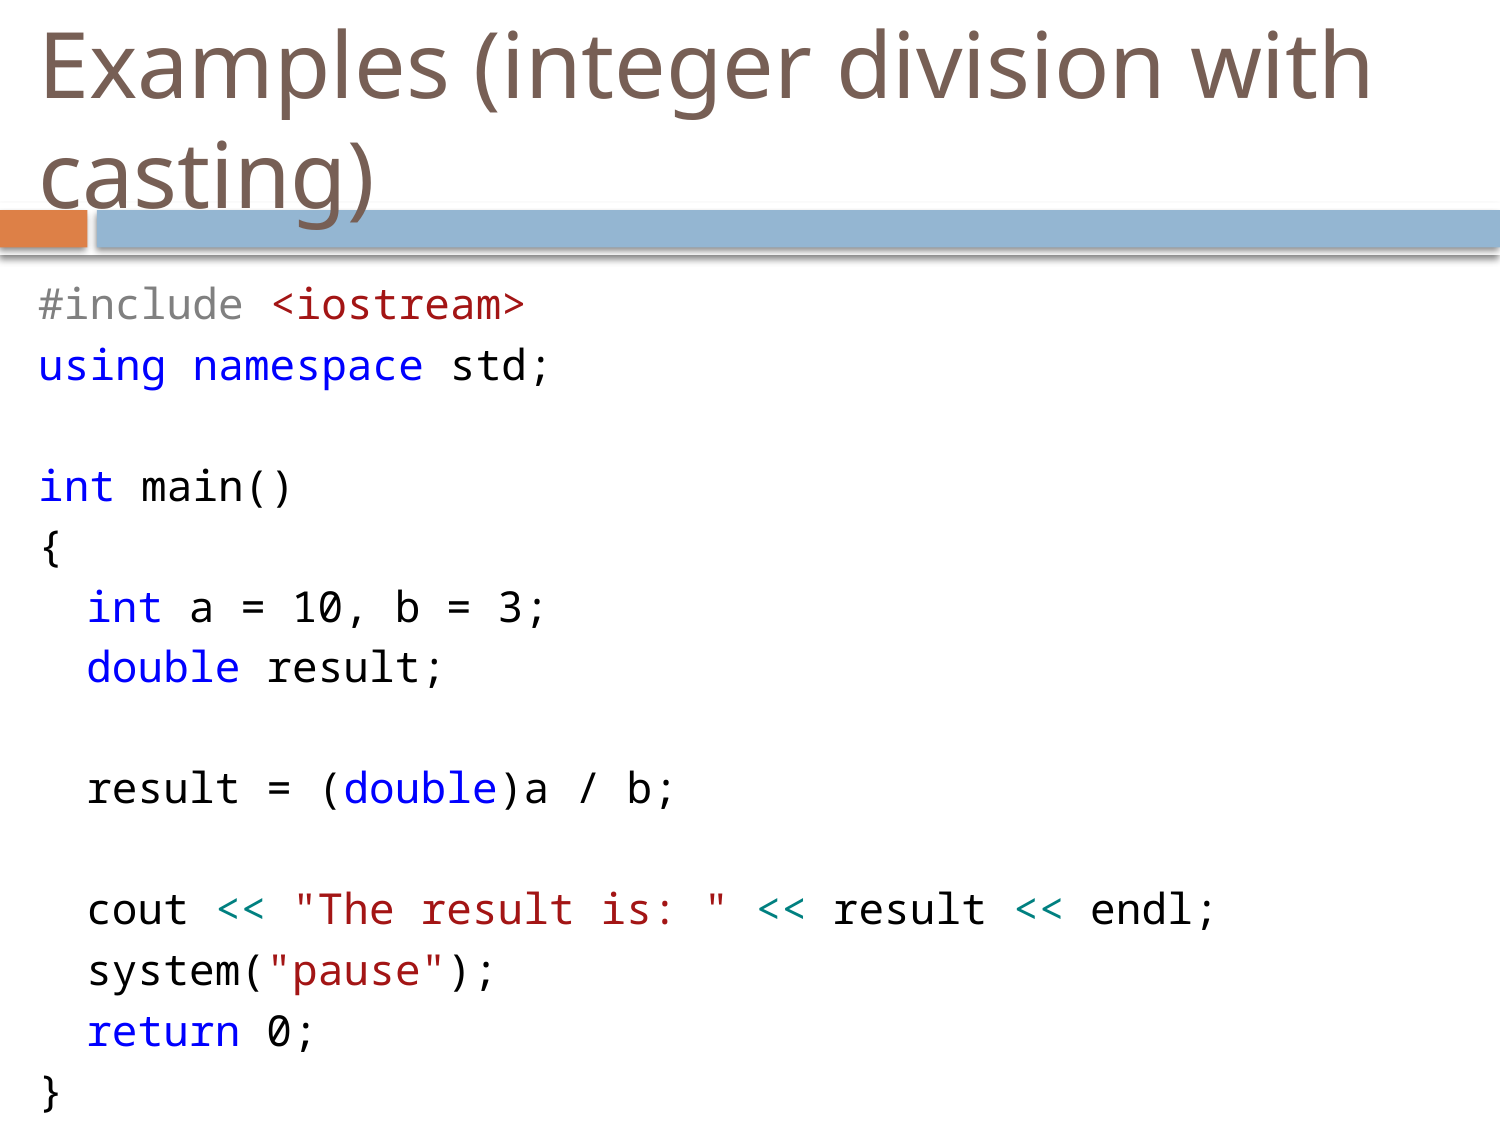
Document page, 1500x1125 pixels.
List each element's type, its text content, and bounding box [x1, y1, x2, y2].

list #include <iostream> using namespace std; int main() { int a = 10, b = 3; double result; result = (double)a / b; cout << "The result is: " << result << endl; system("pause"); return 0; } [23, 269, 1465, 1125]
title Examples (integer division with casting) [23, 35, 1500, 198]
